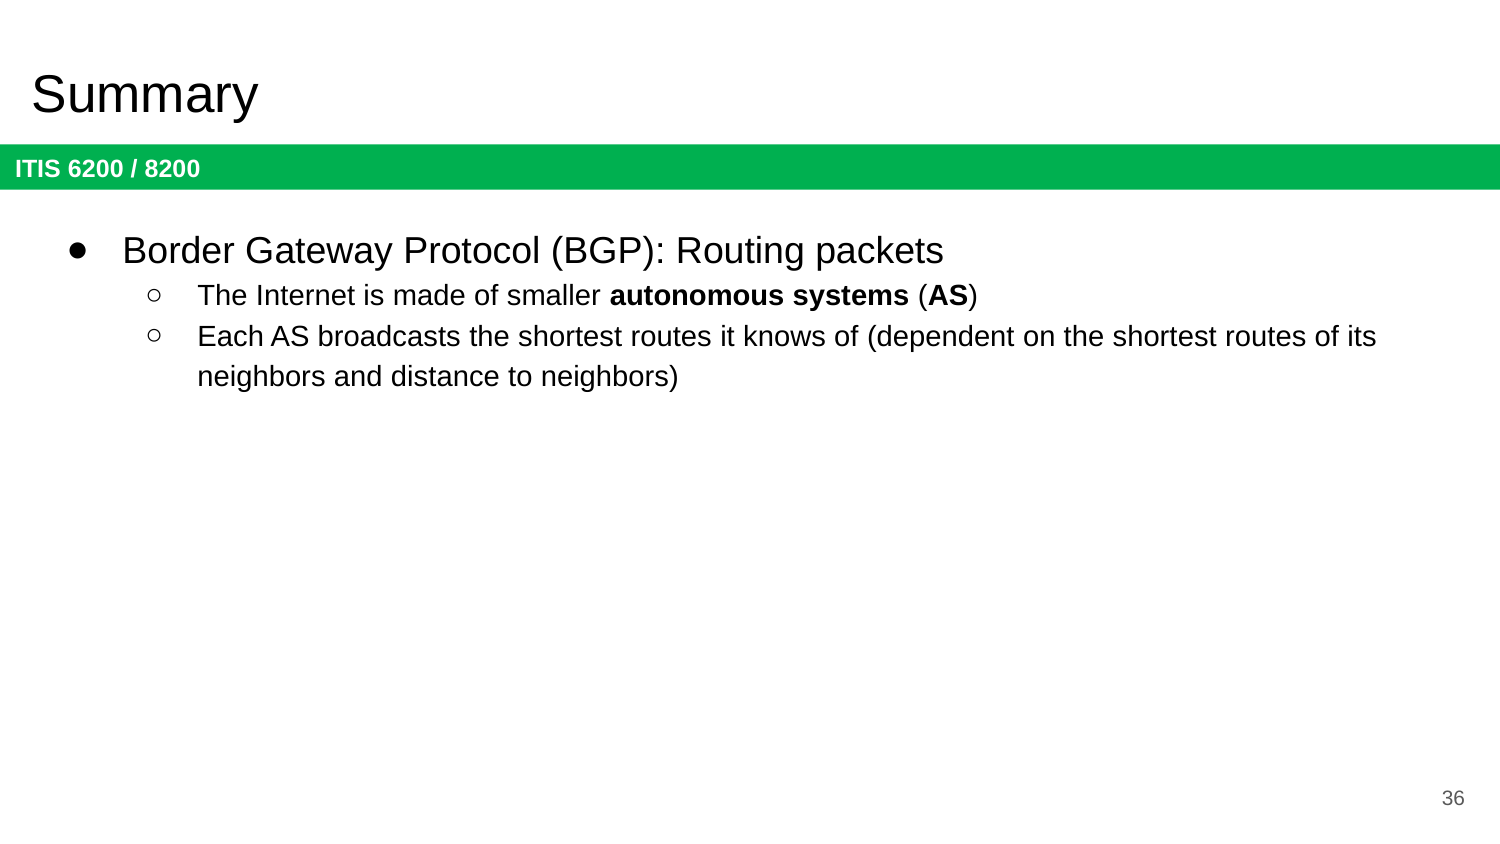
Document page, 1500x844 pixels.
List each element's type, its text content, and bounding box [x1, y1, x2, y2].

title Summary [16, 44, 1415, 139]
list Border Gateway Protocol (BGP): Routing packets The Internet is made of smaller autonomous systems (AS) Each AS broadcasts the shortest routes it knows of (dependent on the shortest routes of its neighbors and distance to neighbors) [32, 204, 1431, 823]
slide_number 36 [1389, 764, 1480, 830]
